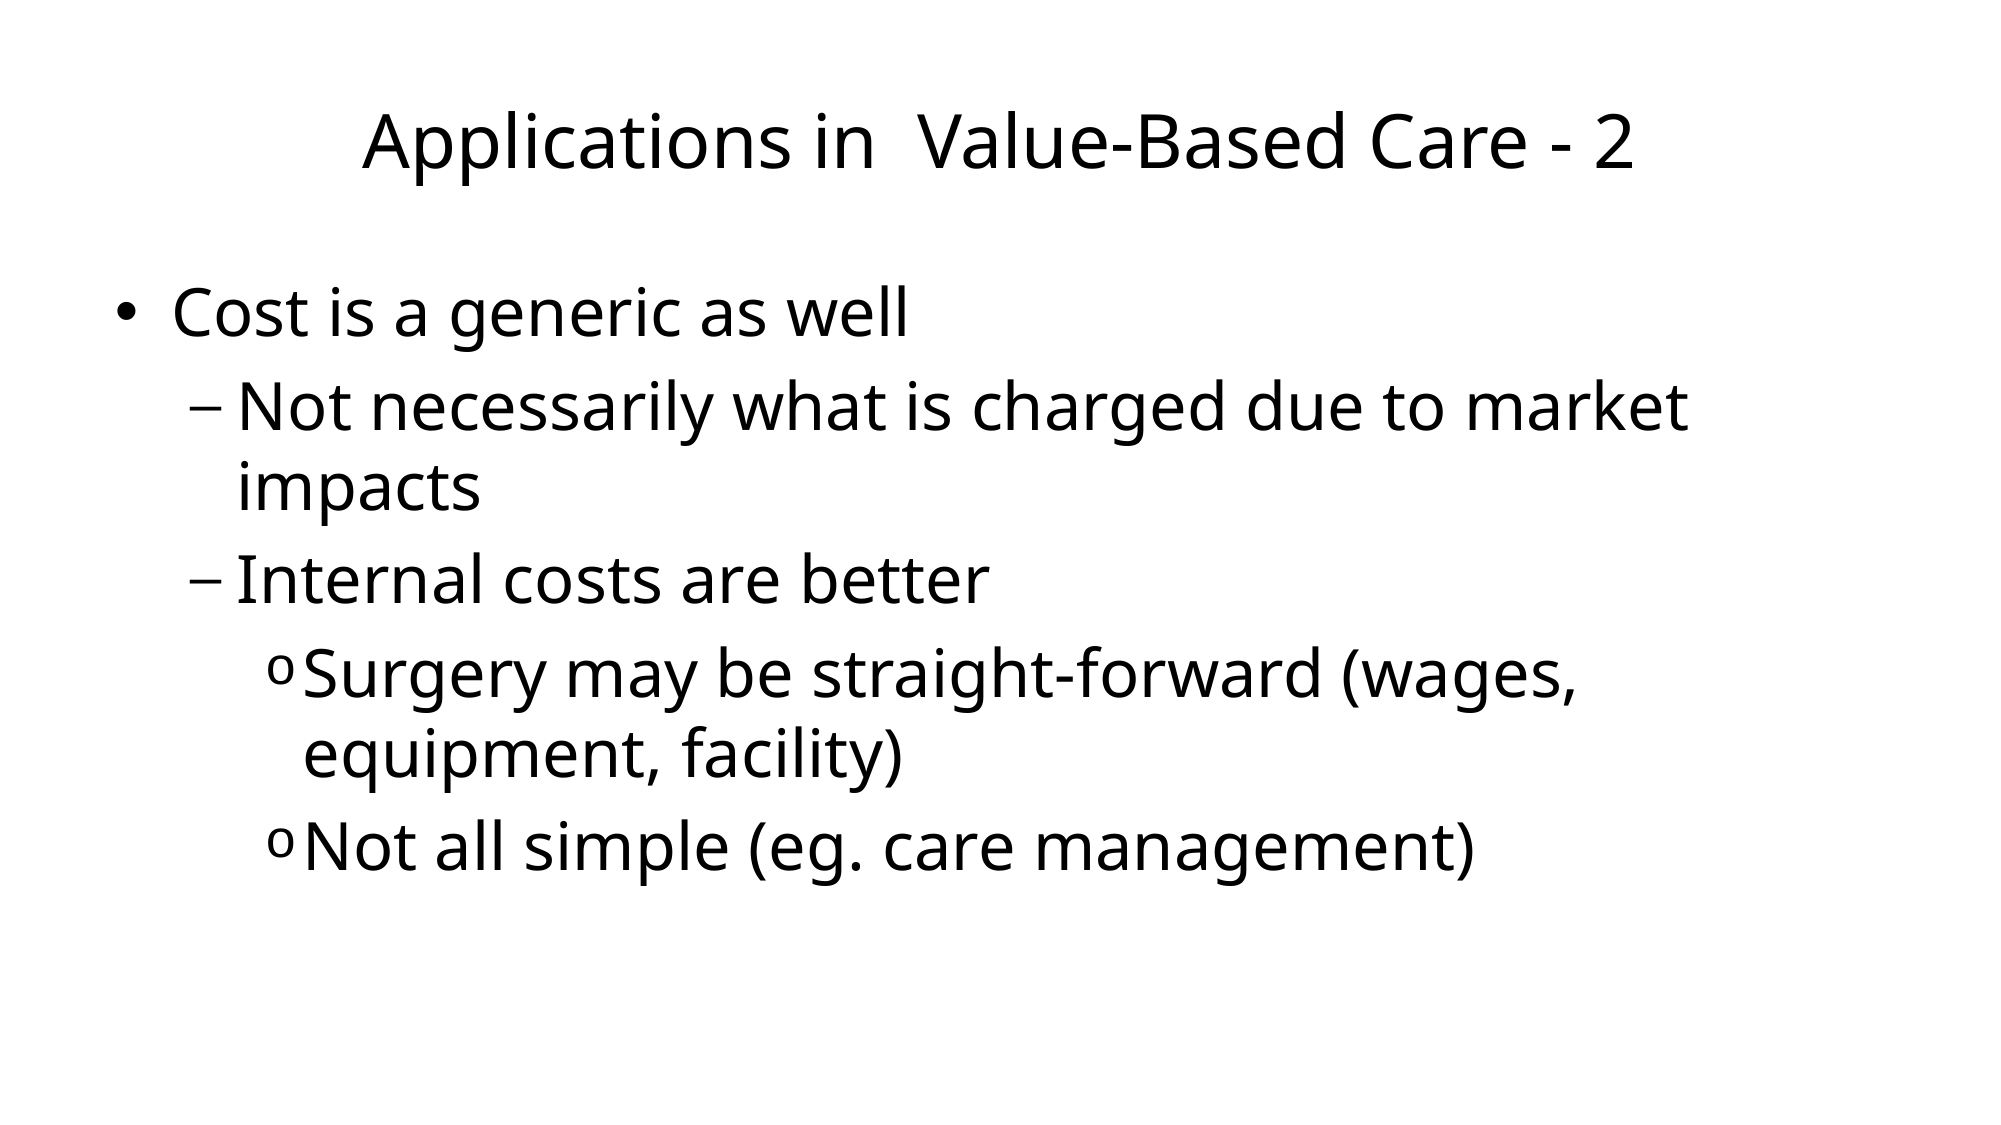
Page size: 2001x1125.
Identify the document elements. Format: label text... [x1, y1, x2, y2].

list Cost is a generic as well Not necessarily what is charged due to market impacts Internal costs are better Surgery may be straight-forward (wages, equipment, facility) Not all simple (eg. care management) [99, 262, 1900, 1013]
title Applications in Value-Based Care - 2 [99, 45, 1900, 233]
